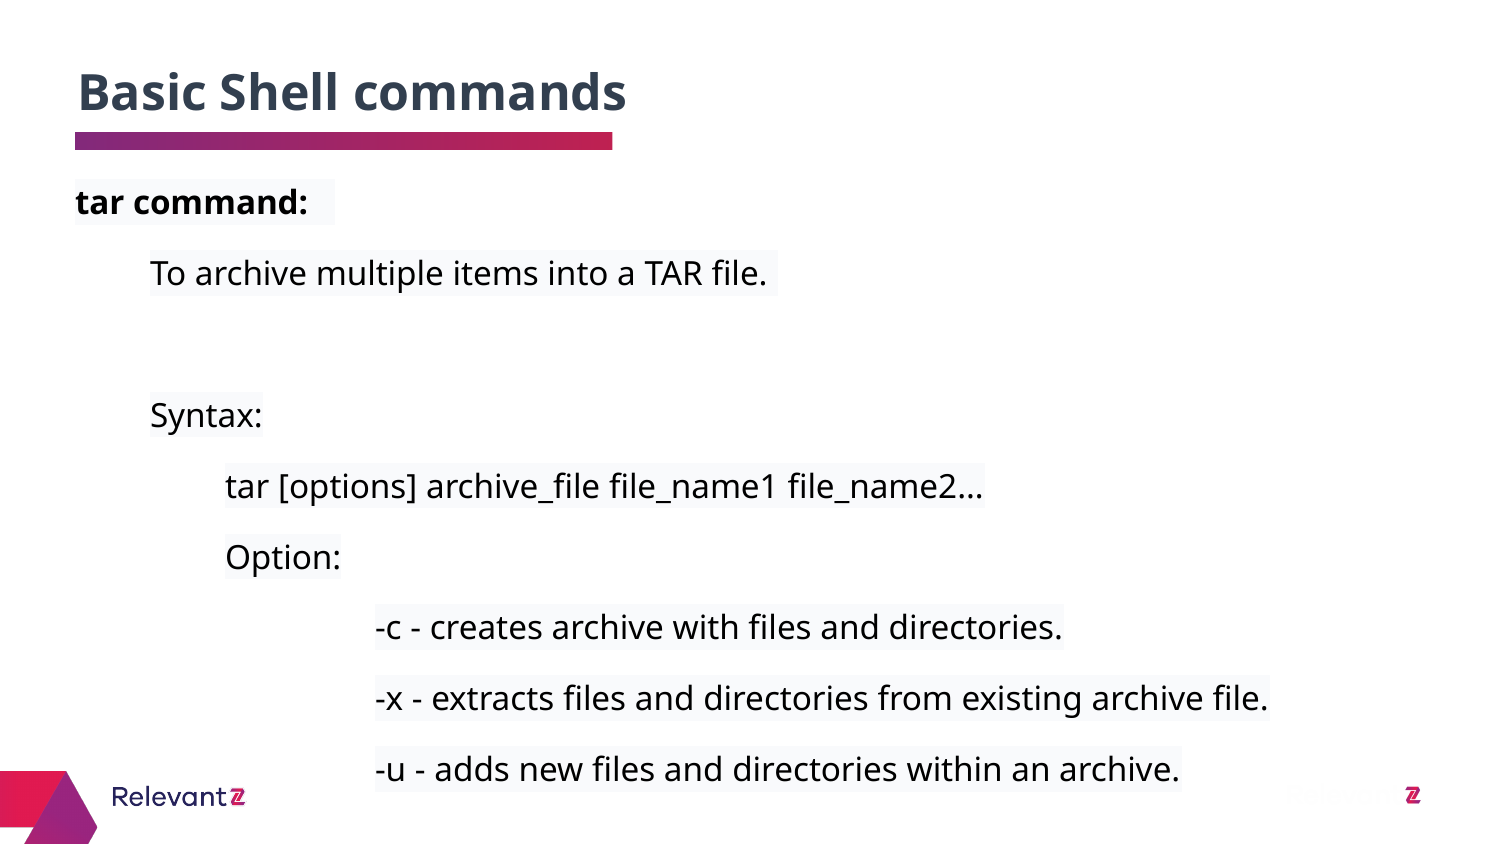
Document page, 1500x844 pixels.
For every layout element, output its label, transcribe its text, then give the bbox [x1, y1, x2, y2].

title tar command: To archive multiple items into a TAR file. Syntax: tar [options] archive_file file_name1 file_name2… Option: -c - creates archive with files and directories. -x - extracts files and directories from existing archive file. -u - adds new files and directories within an archive. [75, 175, 1366, 740]
text_box Basic Shell commands [62, 52, 1243, 137]
picture [109, 782, 250, 810]
picture [1284, 782, 1425, 810]
picture [0, 769, 101, 844]
